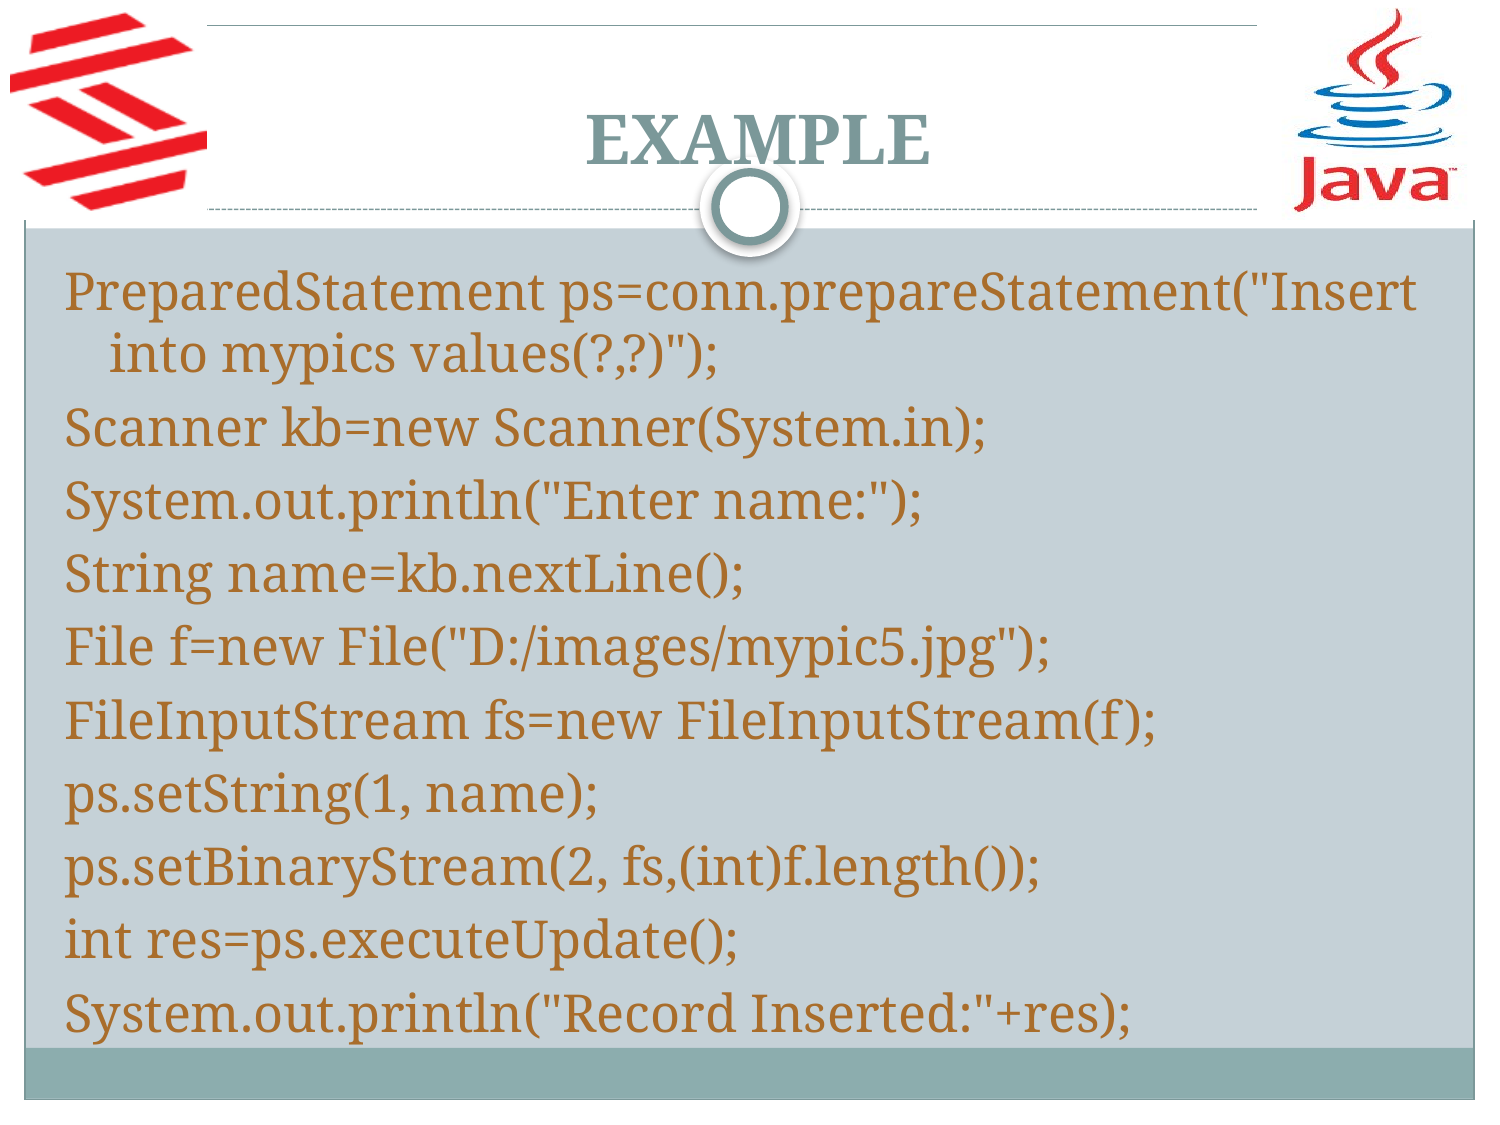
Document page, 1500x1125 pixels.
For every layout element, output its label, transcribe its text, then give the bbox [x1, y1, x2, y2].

list PreparedStatement ps=conn.prepareStatement("Insert into mypics values(?,?)"); Scanner kb=new Scanner(System.in); System.out.println("Enter name:"); String name=kb.nextLine(); File f=new File("D:/images/mypic5.jpg"); FileInputStream fs=new FileInputStream(f); ps.setString(1, name); ps.setBinaryStream(2, fs,(int)f.length()); int res=ps.executeUpdate(); System.out.println("Record Inserted:"+res); [49, 250, 1445, 1079]
title EXAMPLE [213, 23, 1250, 186]
picture [10, 11, 207, 221]
picture [1257, 0, 1483, 221]
